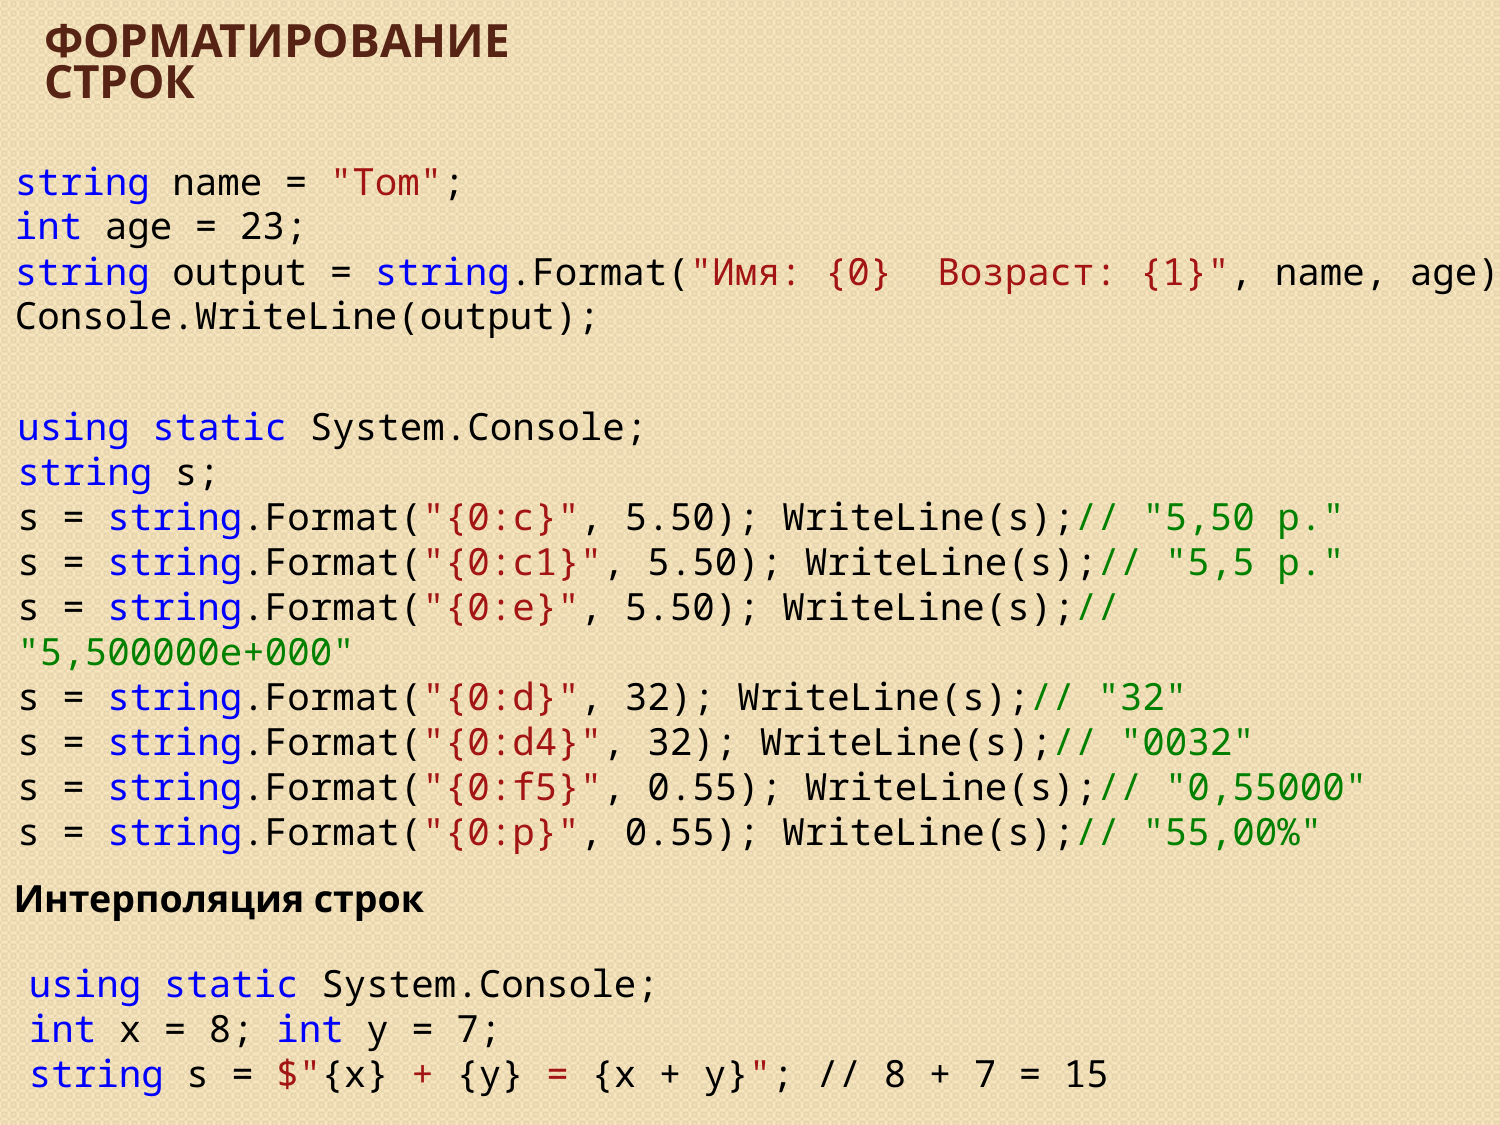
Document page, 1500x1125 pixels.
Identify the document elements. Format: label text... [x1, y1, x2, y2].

text_box using static System.Console; int x = 8; int y = 7; string s = $"{x} + {y} = {x + y}"; // 8 + 7 = 15 [14, 952, 1139, 1102]
text_box using static System.Console; string s; s = string.Format("{0:c}", 5.50); WriteLine(s);// "5,50 р." s = string.Format("{0:c1}", 5.50); WriteLine(s);// "5,5 р." s = string.Format("{0:e}", 5.50); WriteLine(s);// "5,500000е+000" s = string.Format("{0:d}", 32); WriteLine(s);// "32" s = string.Format("{0:d4}", 32); WriteLine(s);// "0032" s = string.Format("{0:f5}", 0.55); WriteLine(s);// "0,55000" s = string.Format("{0:p}", 0.55); WriteLine(s);// "55,00%" [2, 395, 1459, 861]
title Форматирование строк [29, 0, 655, 116]
text_box Интерполяция строк [0, 867, 440, 928]
text_box string name = "Tom"; int age = 23; string output = string.Format("Имя: {0} Возраст: {1}", name, age); Console.WriteLine(output); [0, 150, 1500, 345]
